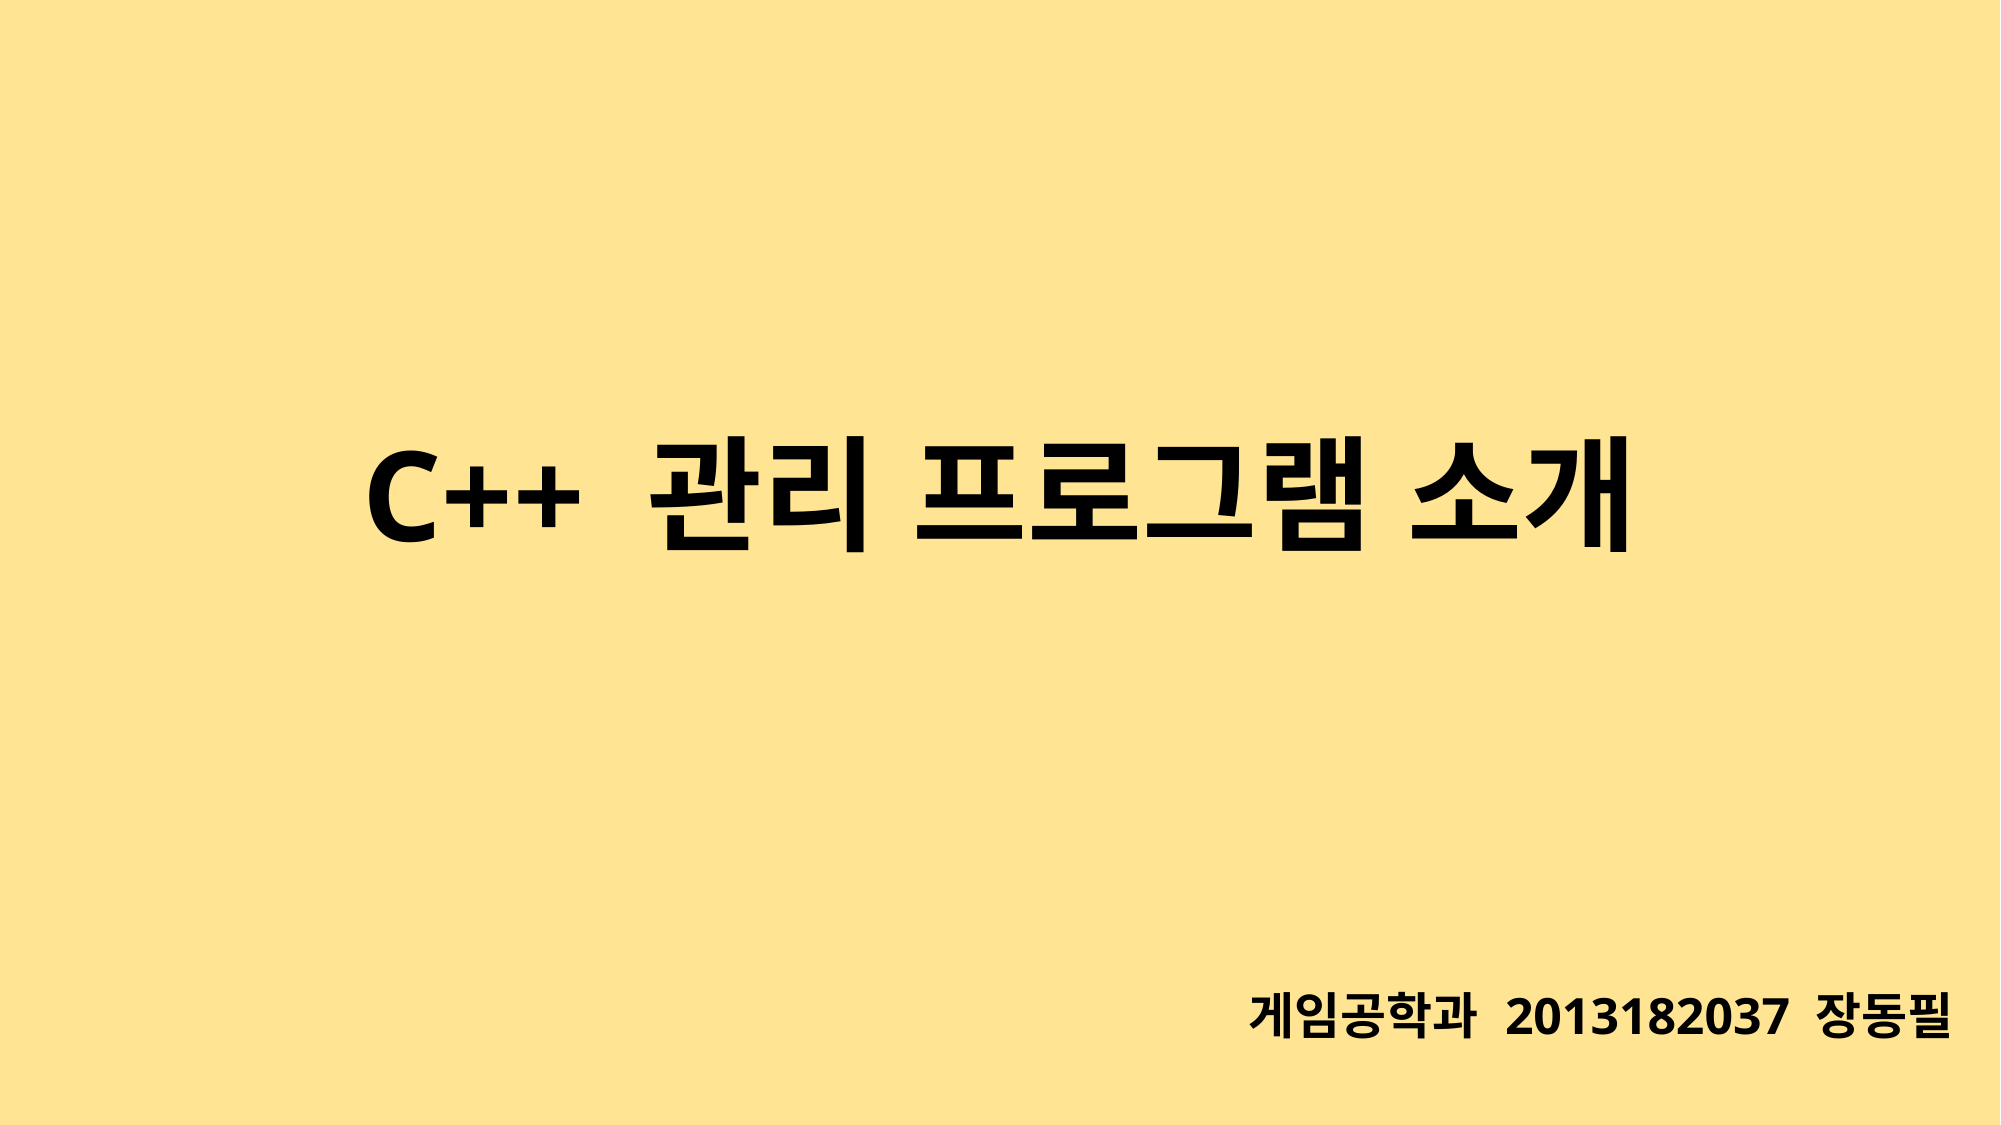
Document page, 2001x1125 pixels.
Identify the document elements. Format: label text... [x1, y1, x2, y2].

subtitle 게임공학과 2013182037 장동필 [1223, 983, 1978, 1064]
title C++ 관리 프로그램 소개 [249, 184, 1750, 576]
